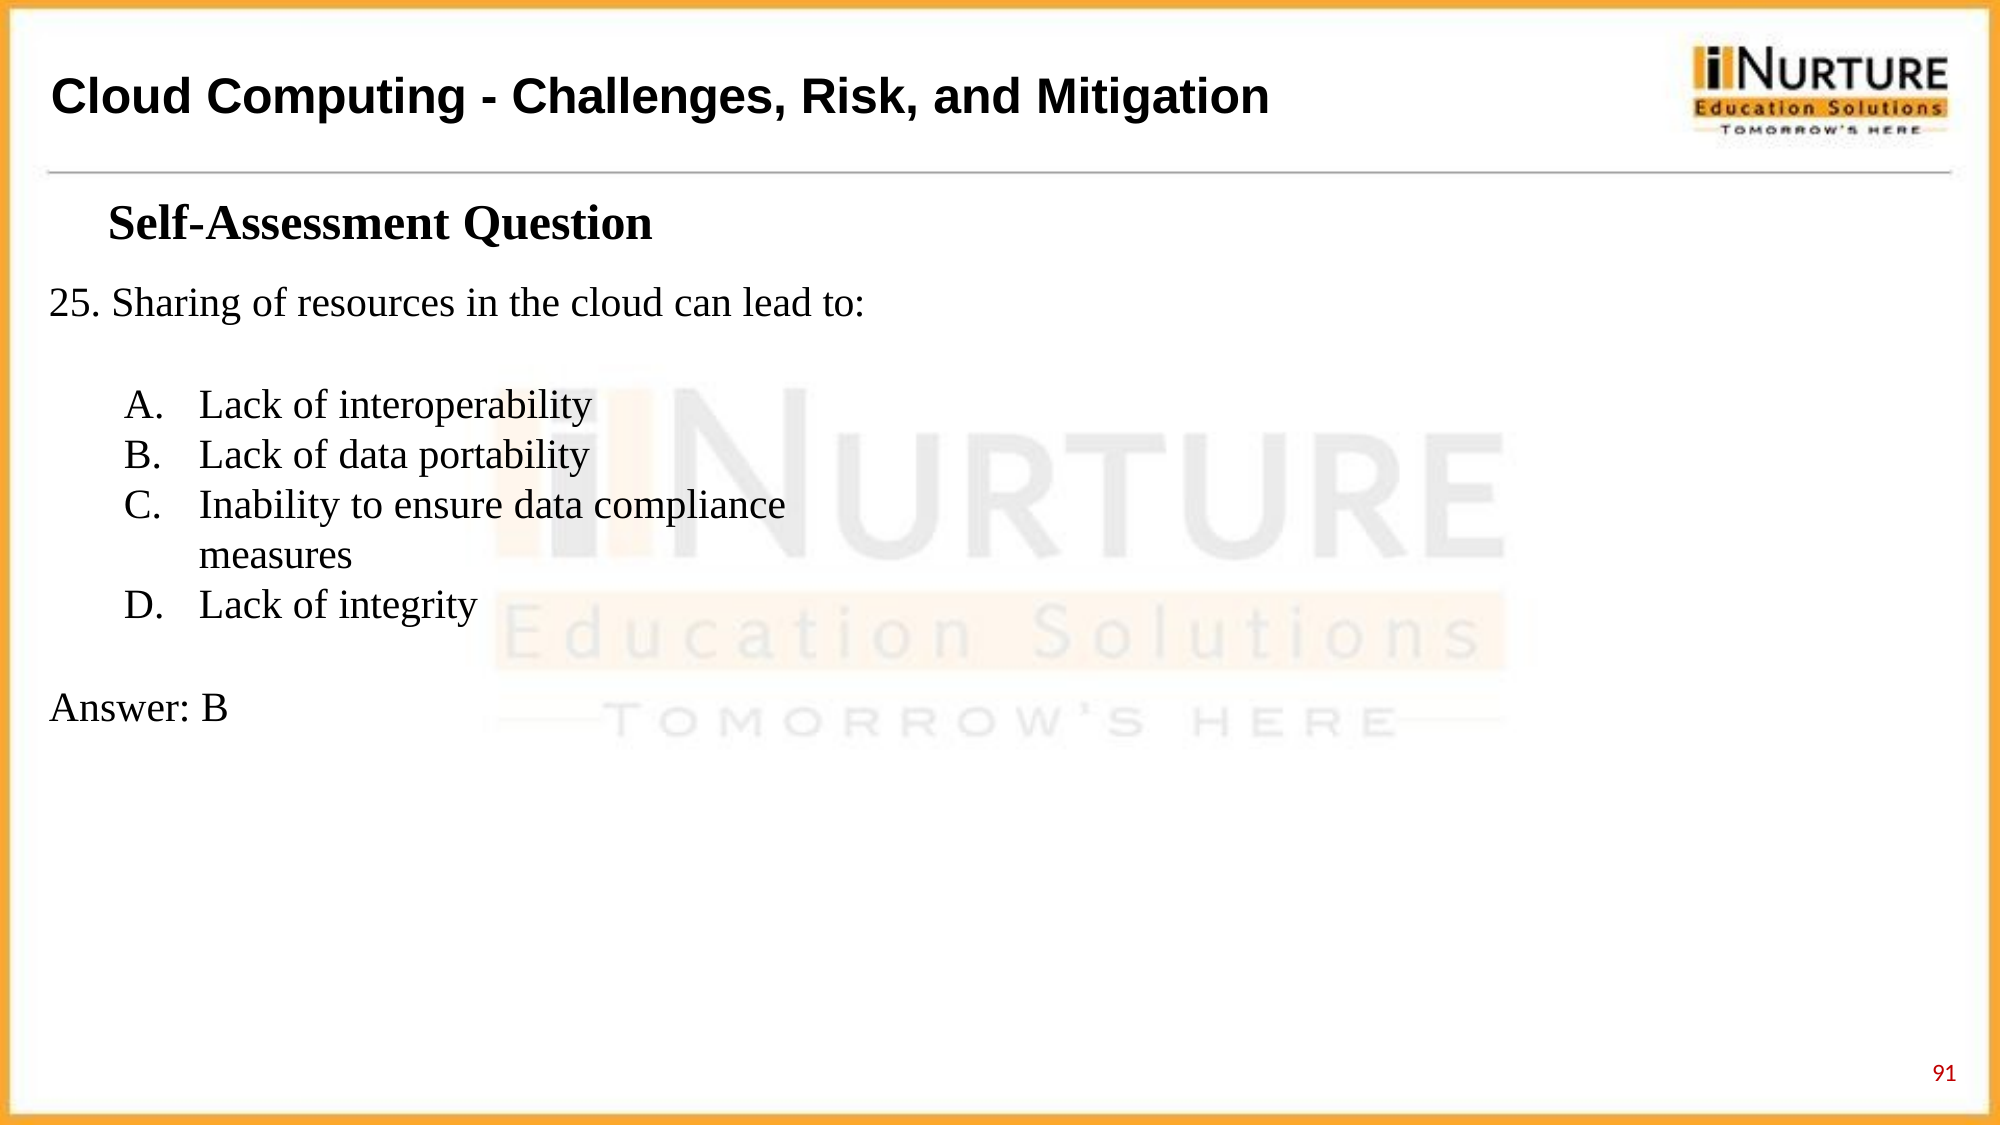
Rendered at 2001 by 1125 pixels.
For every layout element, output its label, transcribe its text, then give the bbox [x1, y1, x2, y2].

picture [0, 0, 2000, 1125]
title Cloud Computing - Challenges, Risk, and Mitigation [48, 61, 1287, 251]
text_box Self-Assessment Question Sharing of resources in the cloud can lead to: Lack of interoperability Lack of data portability Inability to ensure data compliance measures Lack of integrity Answer: B [46, 157, 951, 730]
slide_number 59 [1925, 1060, 1966, 1125]
